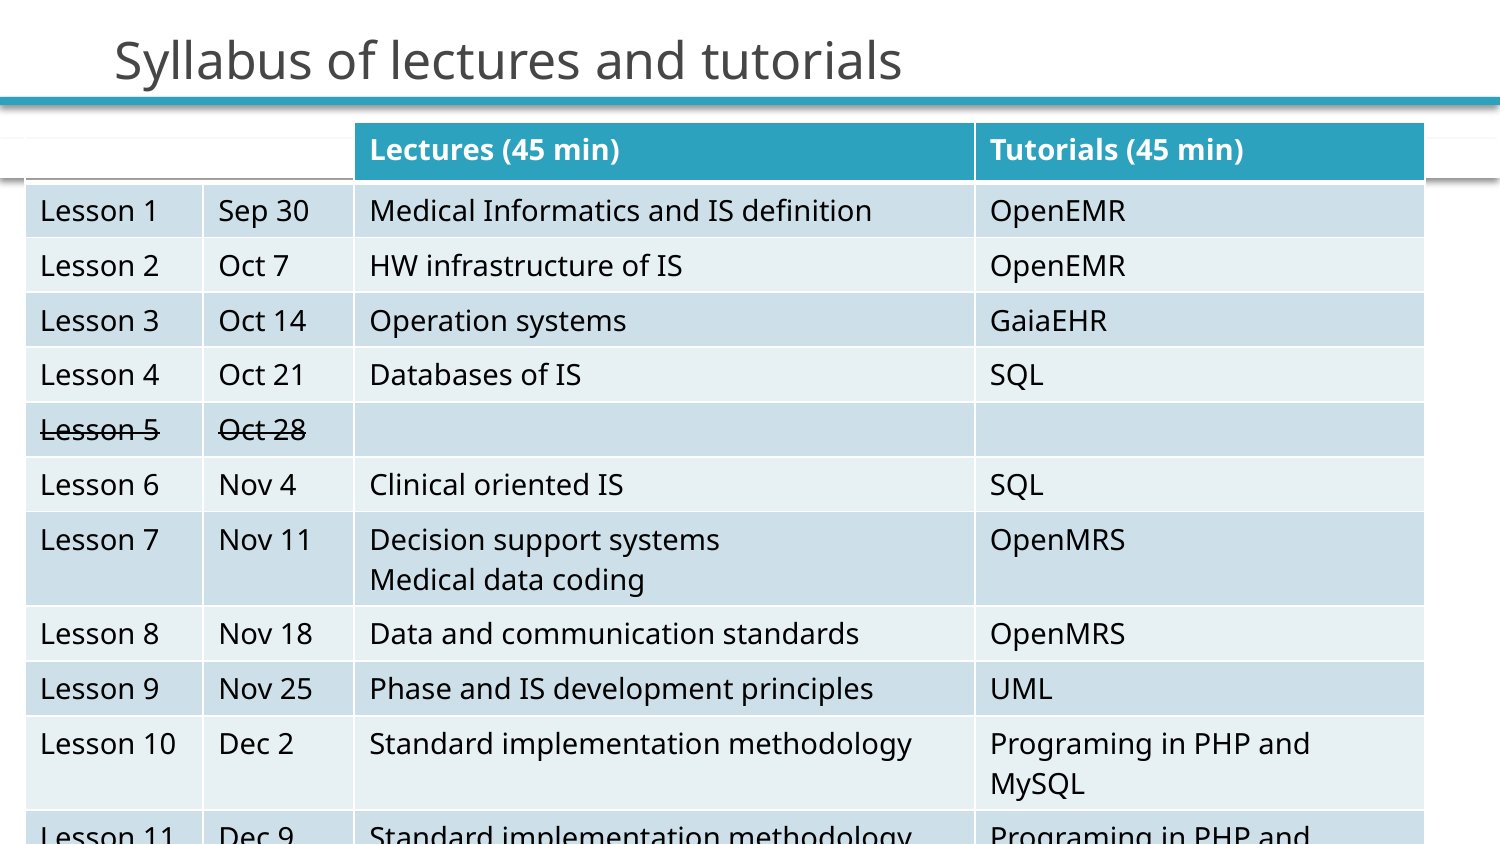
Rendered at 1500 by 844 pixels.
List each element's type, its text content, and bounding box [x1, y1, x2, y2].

table_cell Standard implementation methodology [355, 811, 974, 844]
table_cell Programing in PHP and MySQL [976, 717, 1424, 809]
table_cell Dec 9 [204, 811, 353, 844]
table_cell Clinical oriented IS [355, 458, 974, 511]
table_cell OpenEMR [976, 185, 1424, 237]
table_cell Lesson 11 [26, 811, 202, 844]
table_cell SQL [976, 458, 1424, 511]
table_cell Databases of IS [355, 348, 974, 401]
table_cell Medical Informatics and IS definition [355, 185, 974, 237]
table_cell Lesson 7 [26, 512, 202, 605]
table_header Lectures (45 min) [355, 123, 974, 180]
table_cell OpenMRS [976, 512, 1424, 605]
table_cell Lesson 10 [26, 717, 202, 809]
table_cell Sep 30 [204, 185, 353, 237]
table_cell Nov 25 [204, 662, 353, 715]
table_cell Data and communication standards [355, 607, 974, 660]
table_cell Decision support systems Medical data coding [355, 512, 974, 605]
table_cell Lesson 6 [26, 458, 202, 511]
table_cell [976, 403, 1424, 456]
table_cell Lesson 3 [26, 293, 202, 346]
table_cell OpenEMR [976, 238, 1424, 291]
table_cell Lesson 4 [26, 348, 202, 401]
table_cell Standard implementation methodology [355, 717, 974, 809]
table_cell Oct 7 [204, 238, 353, 291]
table_cell OpenMRS [976, 607, 1424, 660]
table_cell Nov 18 [204, 607, 353, 660]
title Syllabus of lectures and tutorials [99, 19, 1438, 97]
table_cell HW infrastructure of IS [355, 238, 974, 291]
table_cell UML [976, 662, 1424, 715]
table_header Tutorials (45 min) [976, 123, 1424, 180]
table_cell Oct 28 [204, 403, 353, 456]
table_cell Dec 2 [204, 717, 353, 809]
table_cell [355, 403, 974, 456]
table_cell Oct 14 [204, 293, 353, 346]
table_cell Operation systems [355, 293, 974, 346]
table_cell Nov 4 [204, 458, 353, 511]
table_cell SQL [976, 348, 1424, 401]
table_cell Lesson 8 [26, 607, 202, 660]
table_cell Oct 21 [204, 348, 353, 401]
table_cell Lesson 5 [26, 403, 202, 456]
table_cell Lesson 2 [26, 238, 202, 291]
table_cell GaiaEHR [976, 293, 1424, 346]
table_cell Lesson 1 [26, 185, 202, 237]
table_cell Lesson 9 [26, 662, 202, 715]
table_cell Phase and IS development principles [355, 662, 974, 715]
table_cell Nov 11 [204, 512, 353, 605]
table_header [26, 123, 353, 180]
table_cell Programing in PHP and MySQL [976, 811, 1424, 844]
